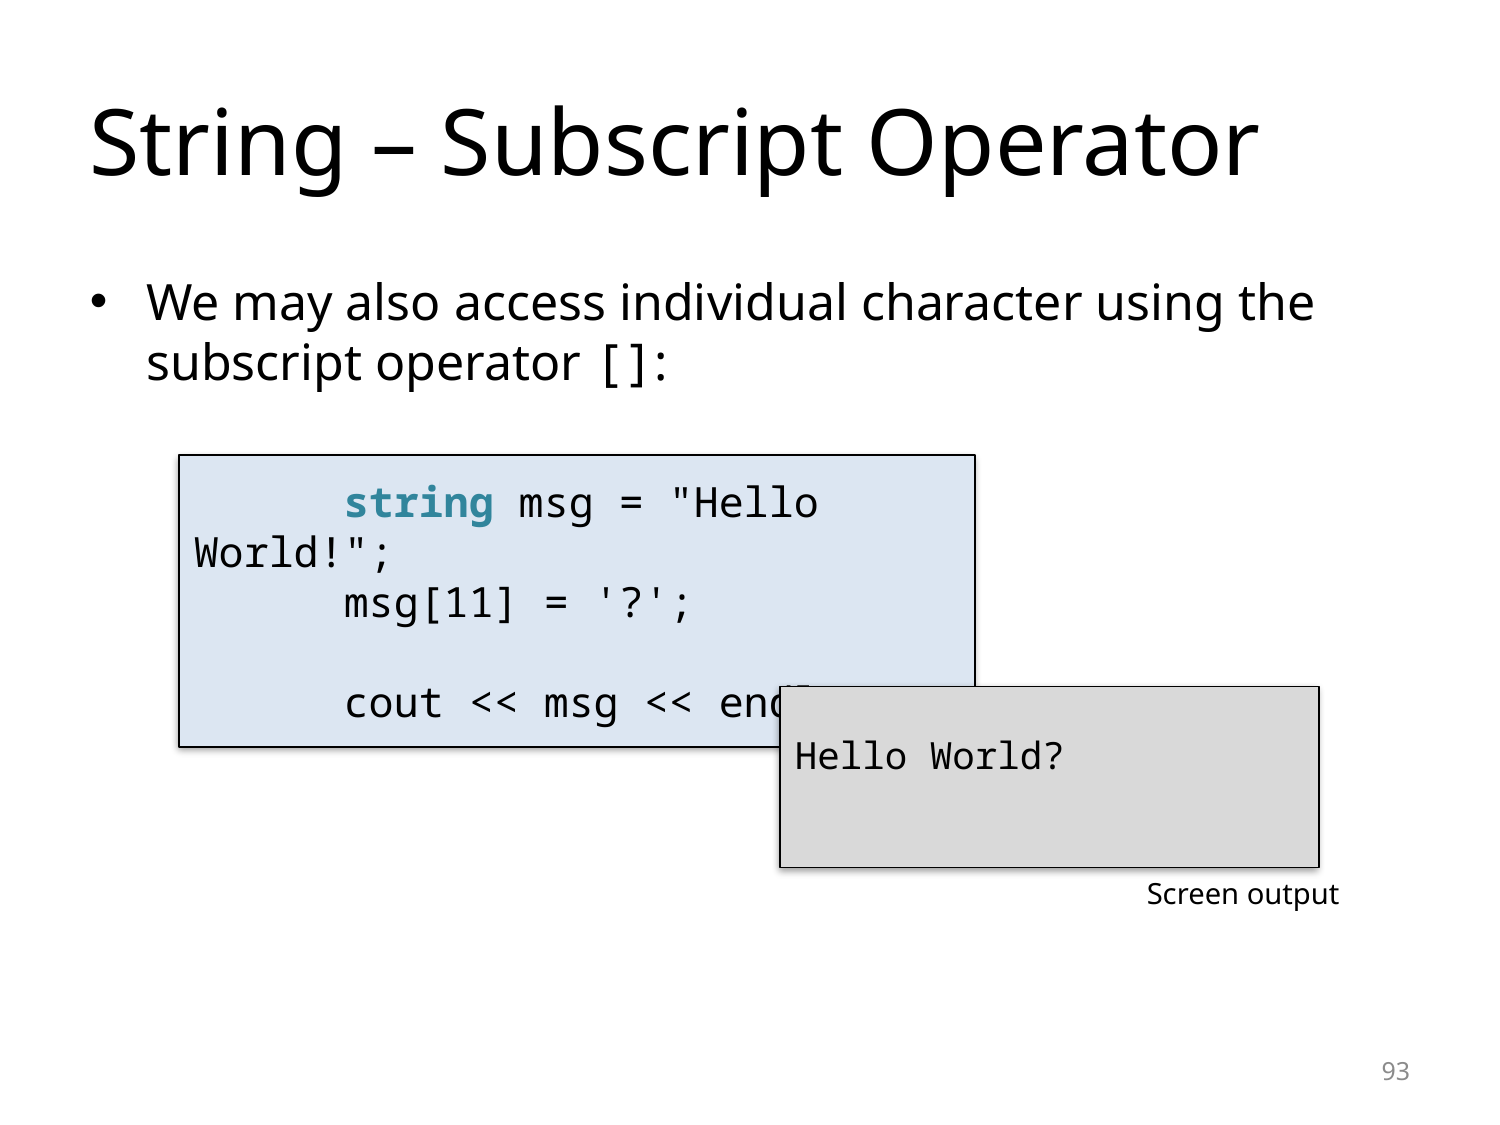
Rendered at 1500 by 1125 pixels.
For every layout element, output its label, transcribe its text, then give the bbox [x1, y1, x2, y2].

text_box Hello World? [779, 686, 1320, 868]
text_box We may also access individual character using the subscript operator []: [75, 262, 1425, 1005]
text_box <number> [1074, 1042, 1425, 1103]
text_box string msg = "Hello World!"; msg[11] = '?'; cout << msg << endl; [178, 454, 976, 748]
text_box String – Subscript Operator [75, 45, 1425, 233]
text_box Screen output [1132, 867, 1368, 918]
